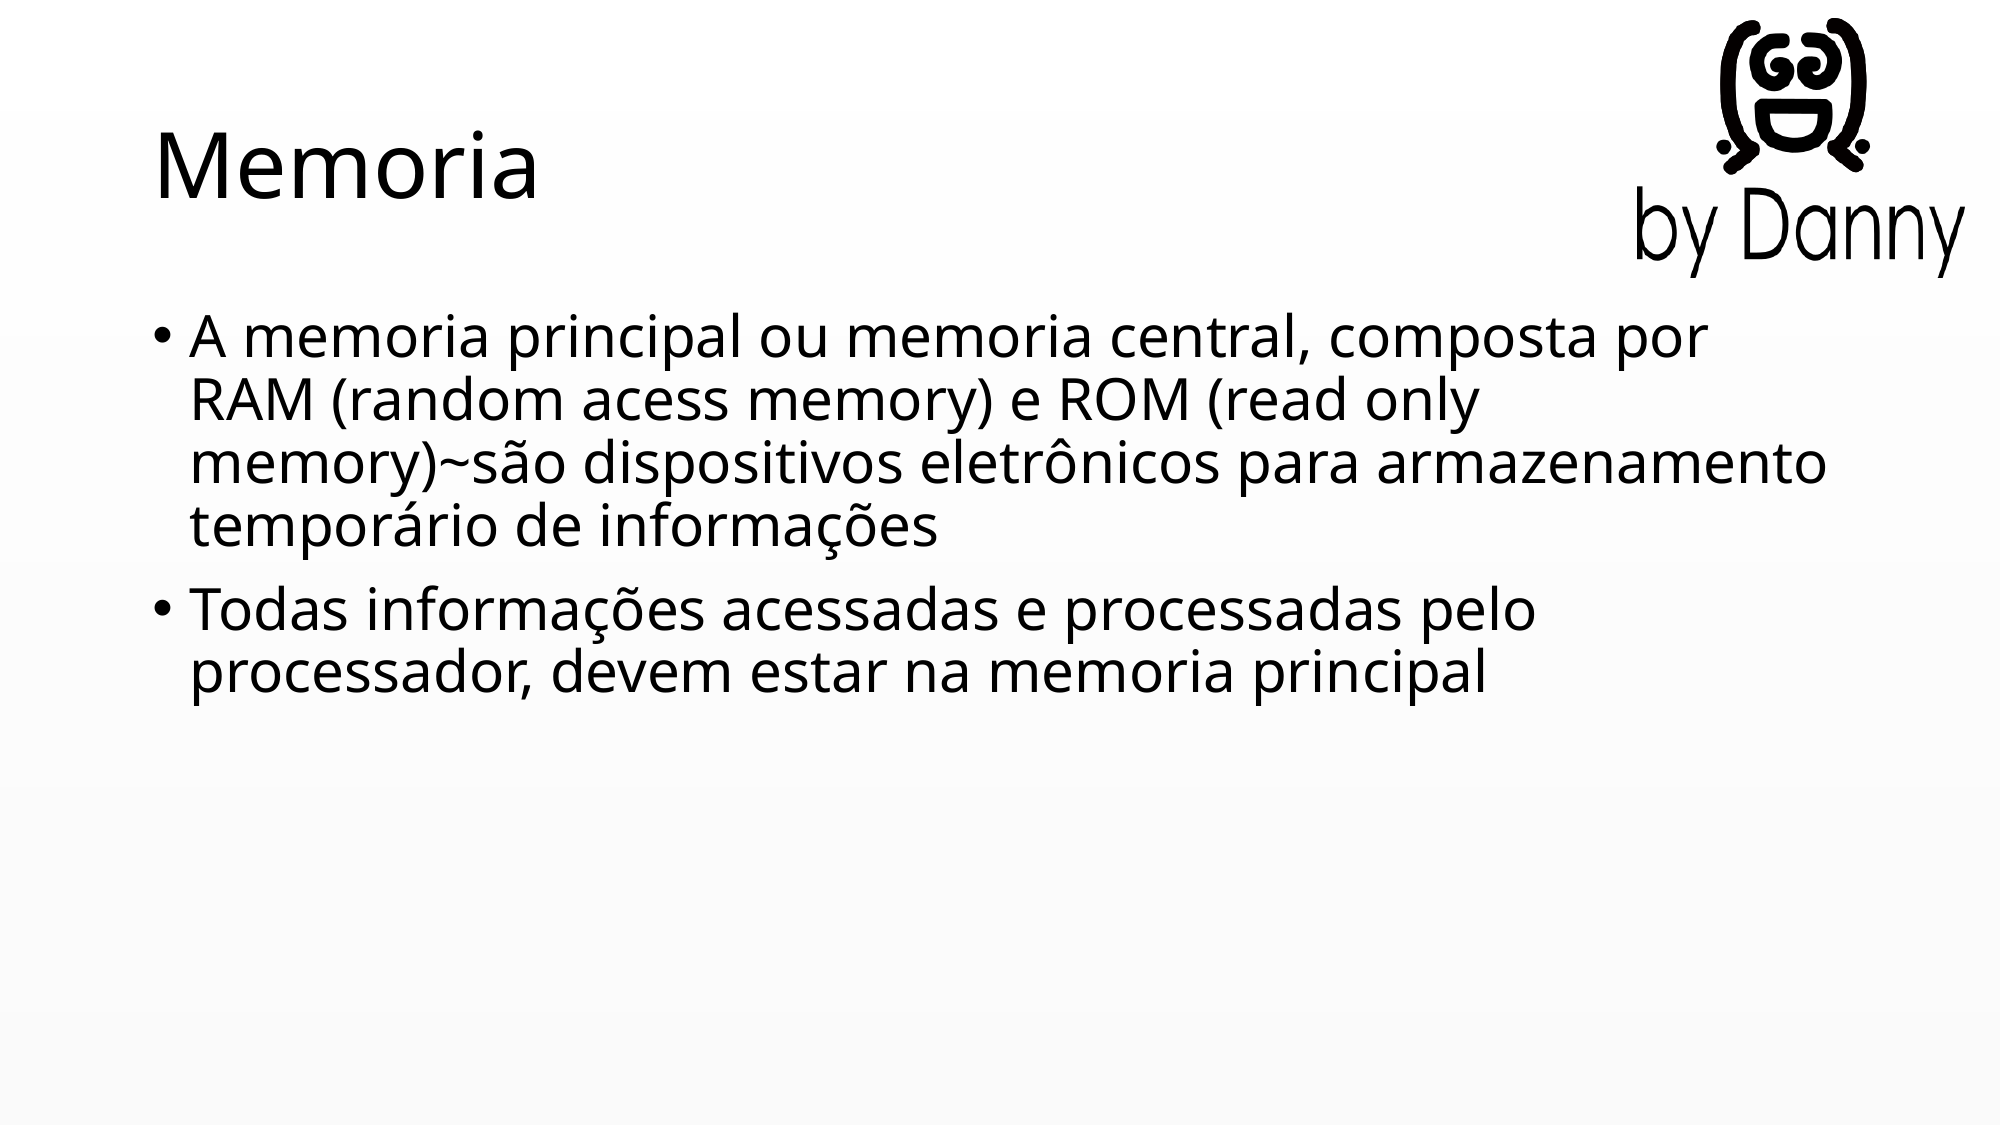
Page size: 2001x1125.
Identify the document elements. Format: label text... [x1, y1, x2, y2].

title Memoria [137, 59, 1863, 278]
list A memoria principal ou memoria central, composta por RAM (random acess memory) e ROM (read only memory)~são dispositivos eletrônicos para armazenamento temporário de informações Todas informações acessadas e processadas pelo processador, devem estar na memoria principal [137, 299, 1863, 1014]
picture [1637, 18, 1965, 278]
